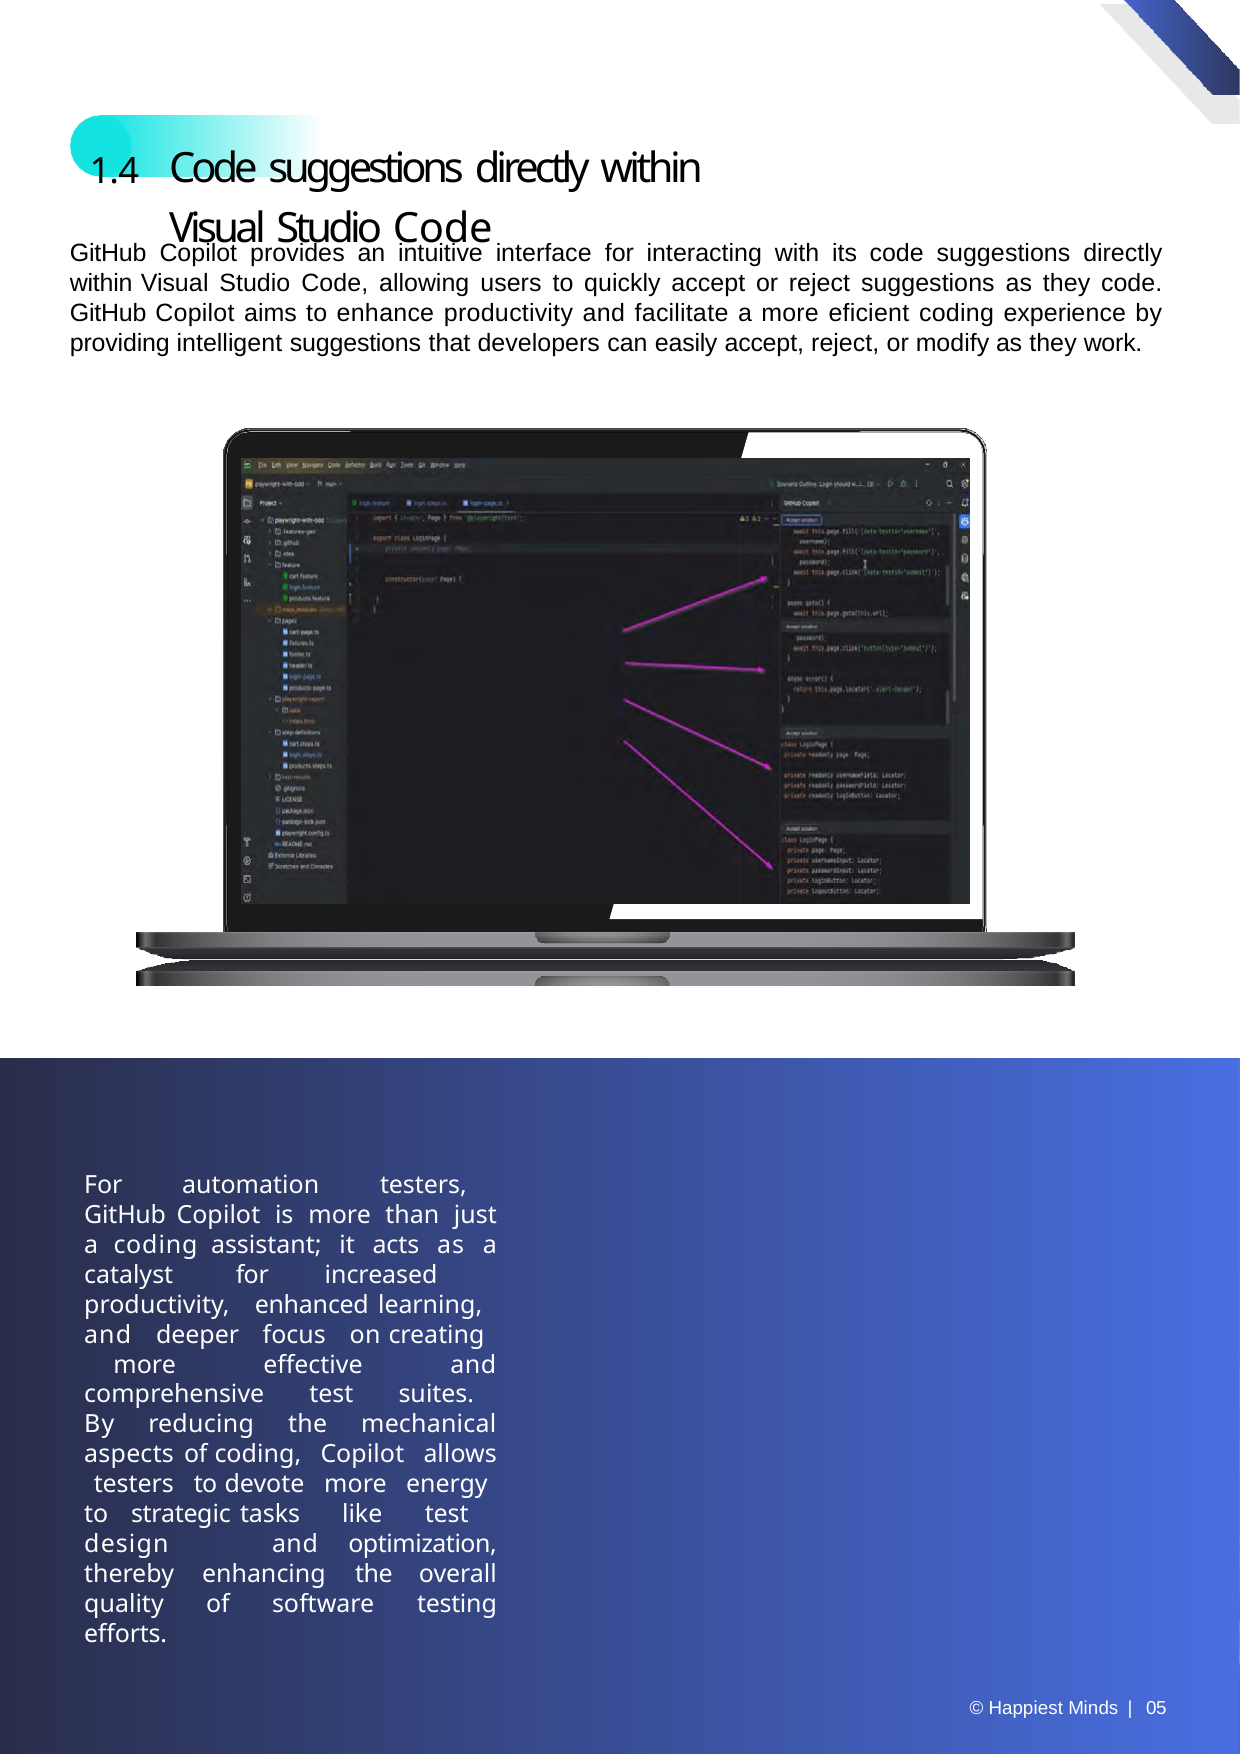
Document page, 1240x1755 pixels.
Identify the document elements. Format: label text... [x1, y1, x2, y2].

text_box 1.4 Code suggestions directly within Visual Studio Code [87, 108, 798, 251]
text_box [69, 115, 320, 177]
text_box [136, 428, 1076, 987]
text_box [0, 1058, 1240, 1755]
text_box GitHub Copilot provides an intuitive interface for interacting with its code suggestions directly within Visual Studio Code, allowing users to quickly accept or reject suggestions as they code. GitHub Copilot aims to enhance productivity and facilitate a more eficient coding experience by providing intelligent suggestions that developers can easily accept, reject, or modify as they work. [68, 234, 1164, 357]
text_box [1099, 0, 1240, 125]
